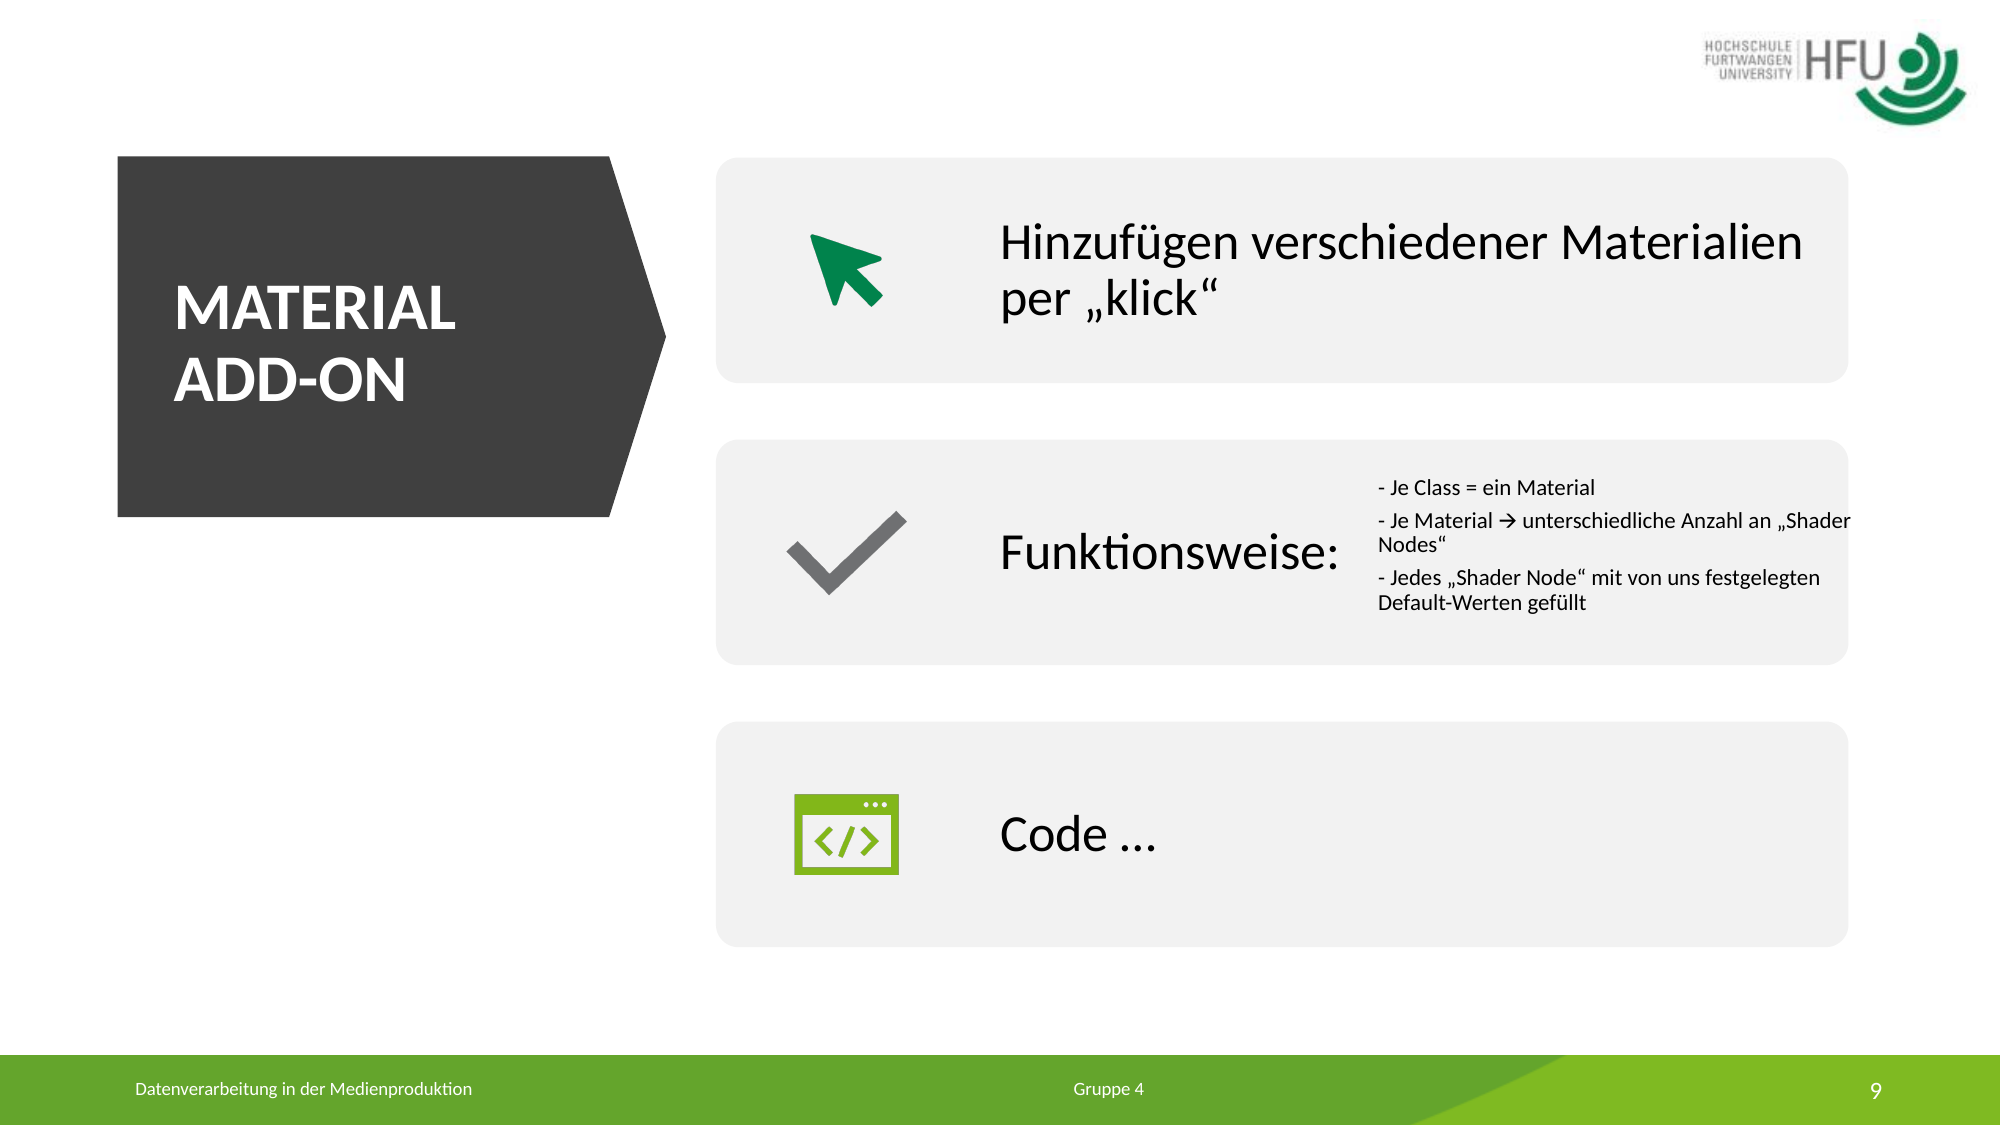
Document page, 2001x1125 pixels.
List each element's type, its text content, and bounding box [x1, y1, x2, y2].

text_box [715, 157, 1913, 948]
picture [0, 1055, 2000, 1125]
text_box [117, 156, 667, 518]
footer Datenverarbeitung in der Medienproduktion Gruppe 4 [120, 1059, 1603, 1120]
slide_number ‹#› [1783, 1059, 1898, 1120]
picture [1689, 19, 1981, 138]
title MATERIAL ADD-ON [158, 197, 597, 490]
